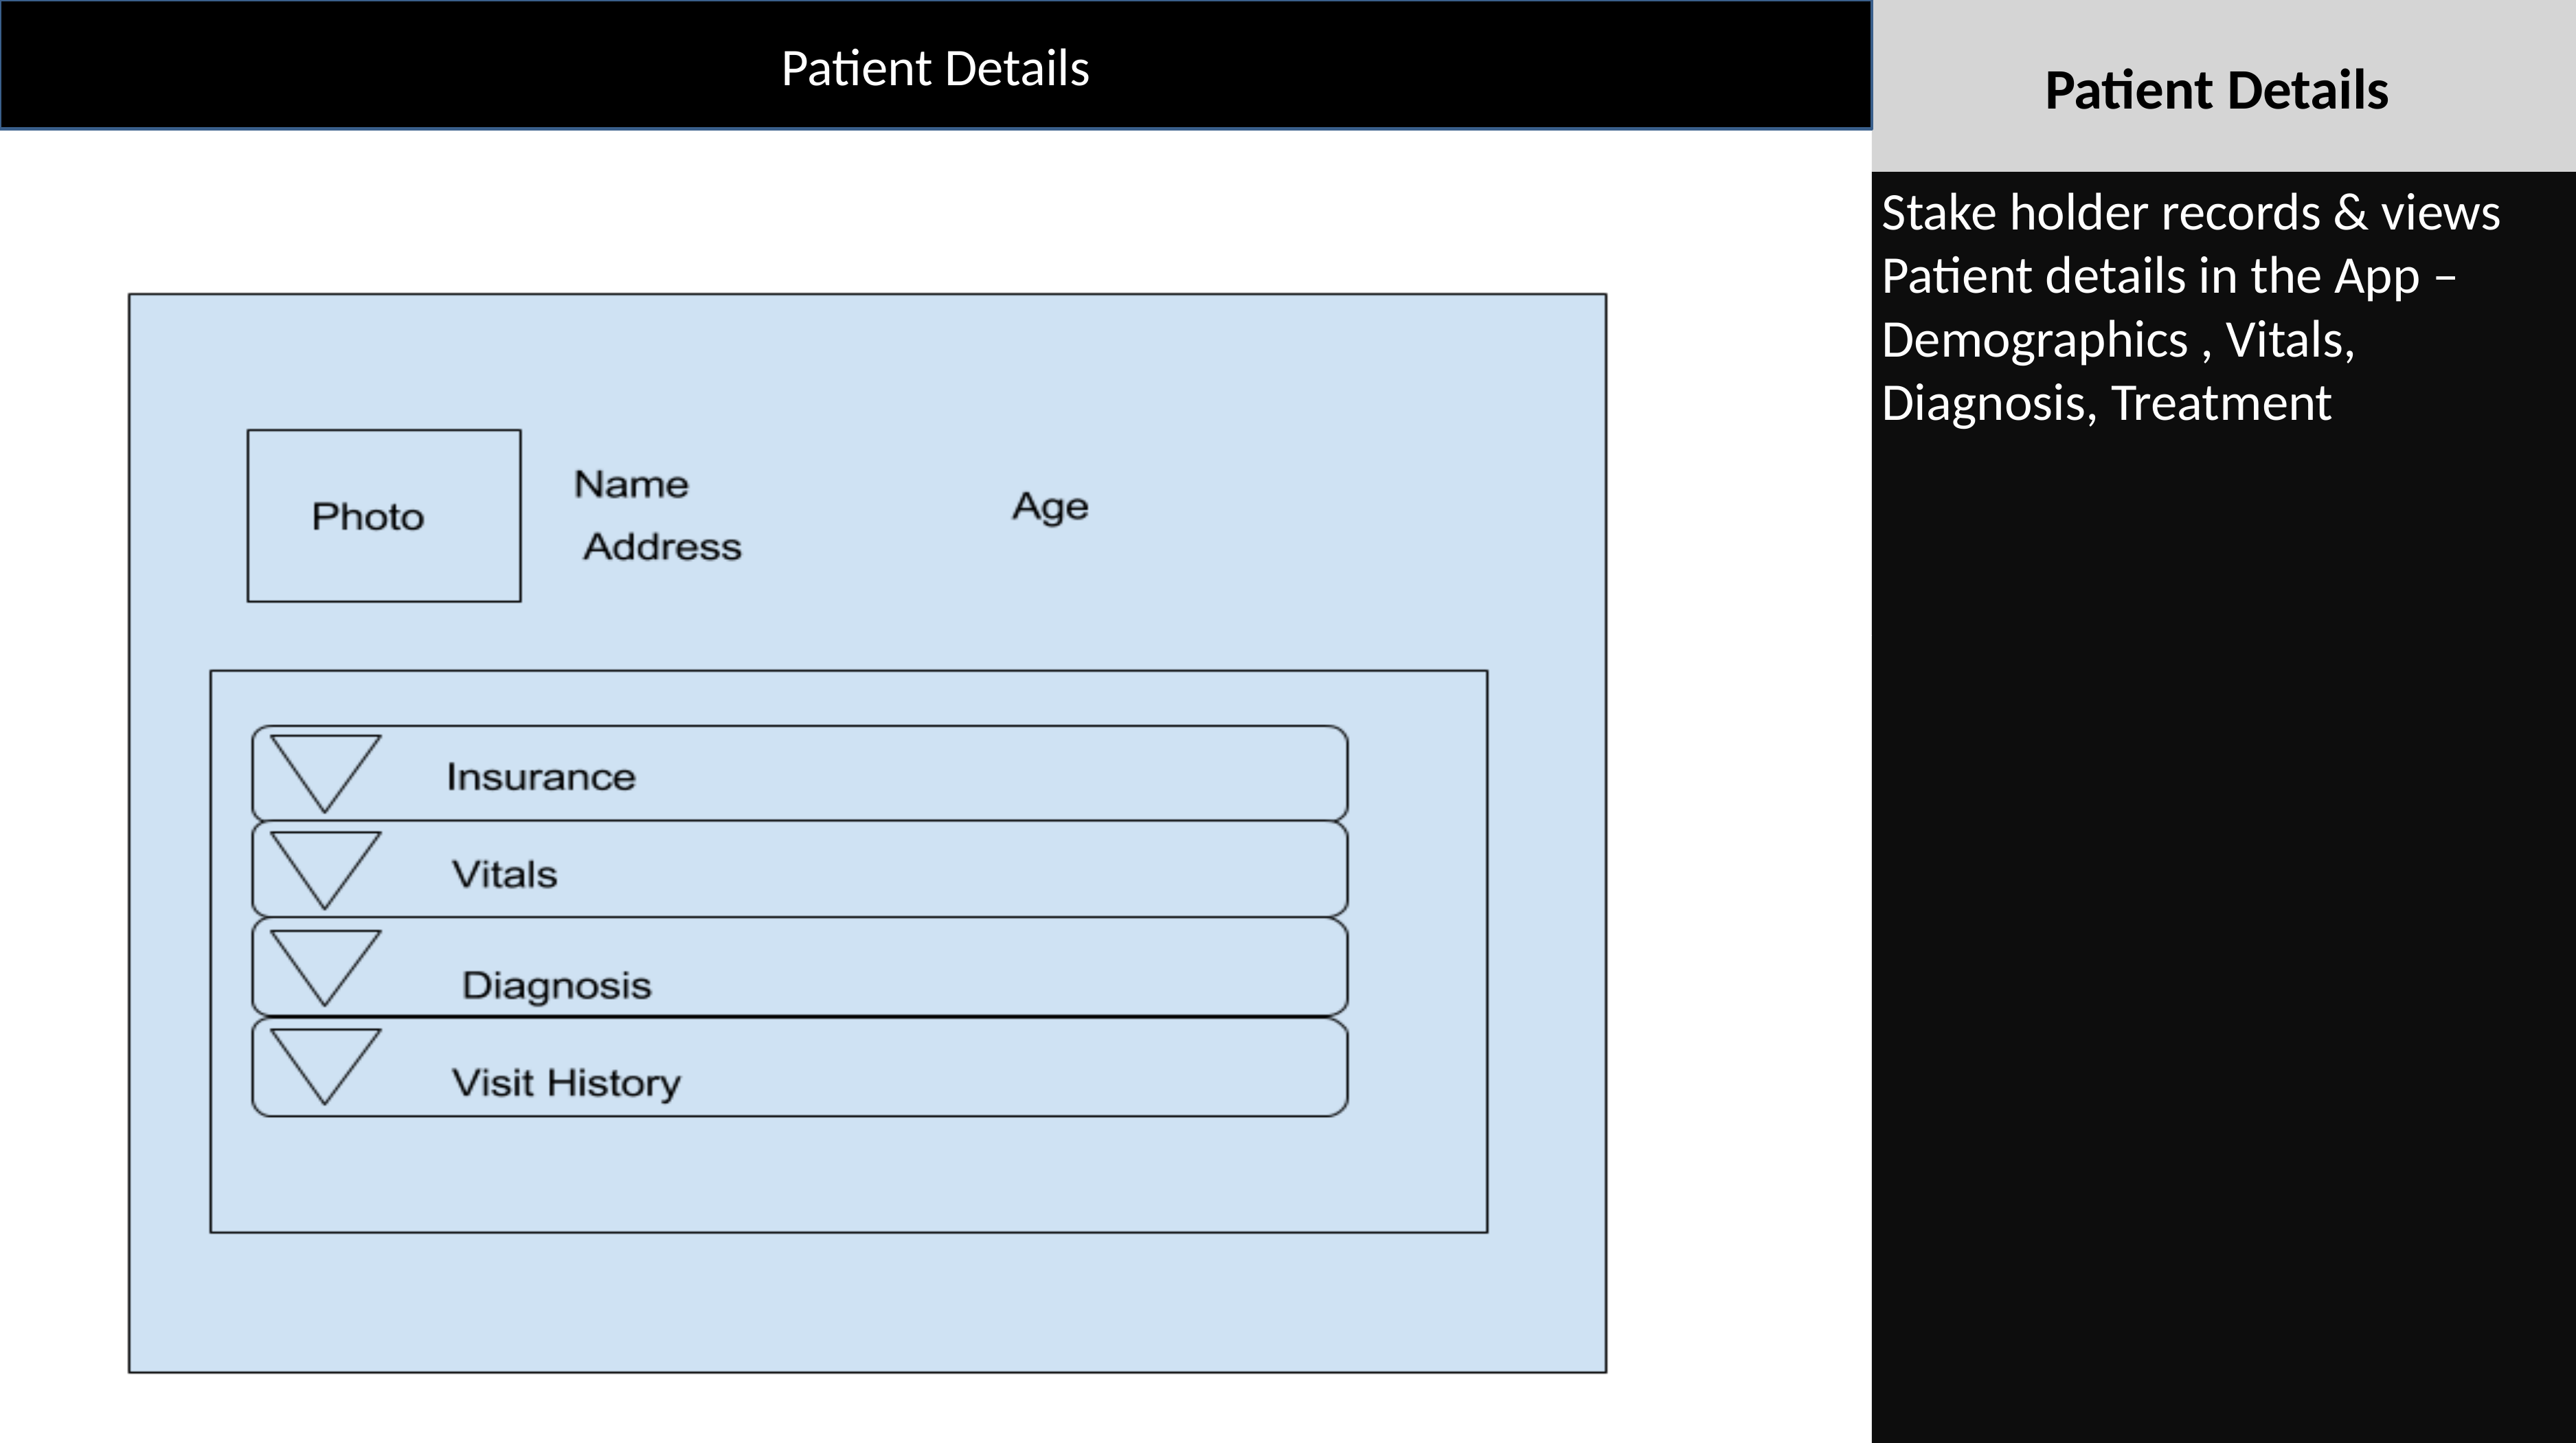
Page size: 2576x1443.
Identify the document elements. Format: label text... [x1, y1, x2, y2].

text_box [0, 641, 1871, 1443]
text_box Patient Details [0, 0, 1873, 131]
text_box Stake holder records & views Patient details in the App – Demographics , Vitals, Diagnosis, Treatment [1871, 173, 2576, 1443]
text_box Patient Details [1871, 0, 2576, 173]
text_box [0, 131, 1871, 634]
picture [120, 286, 1632, 1388]
